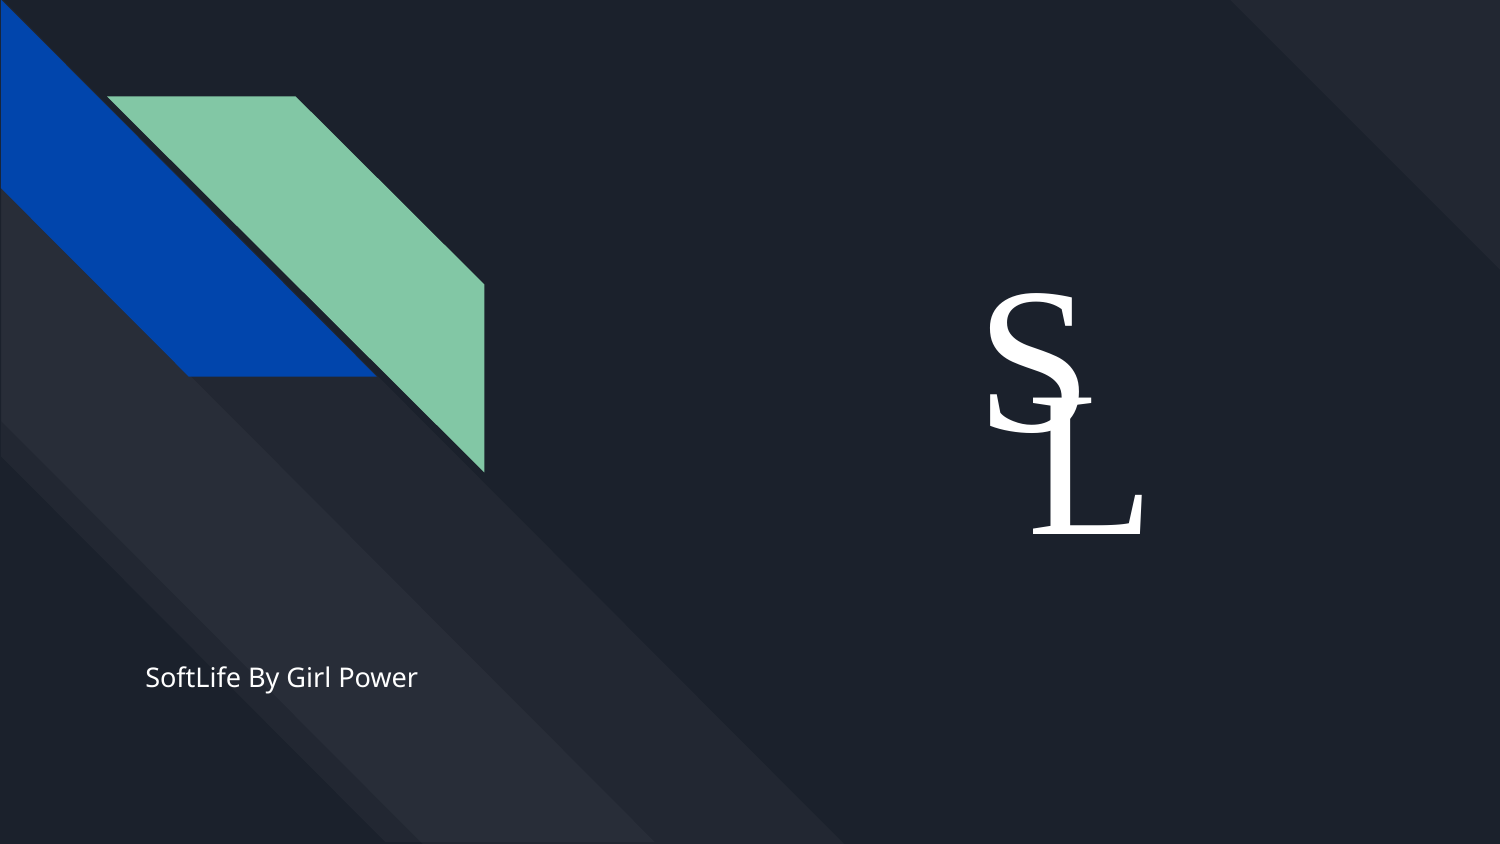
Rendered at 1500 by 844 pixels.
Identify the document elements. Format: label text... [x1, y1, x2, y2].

text_box L [965, 311, 1217, 592]
subtitle SoftLife By Girl Power [130, 645, 1392, 734]
text_box S [942, 208, 1127, 489]
